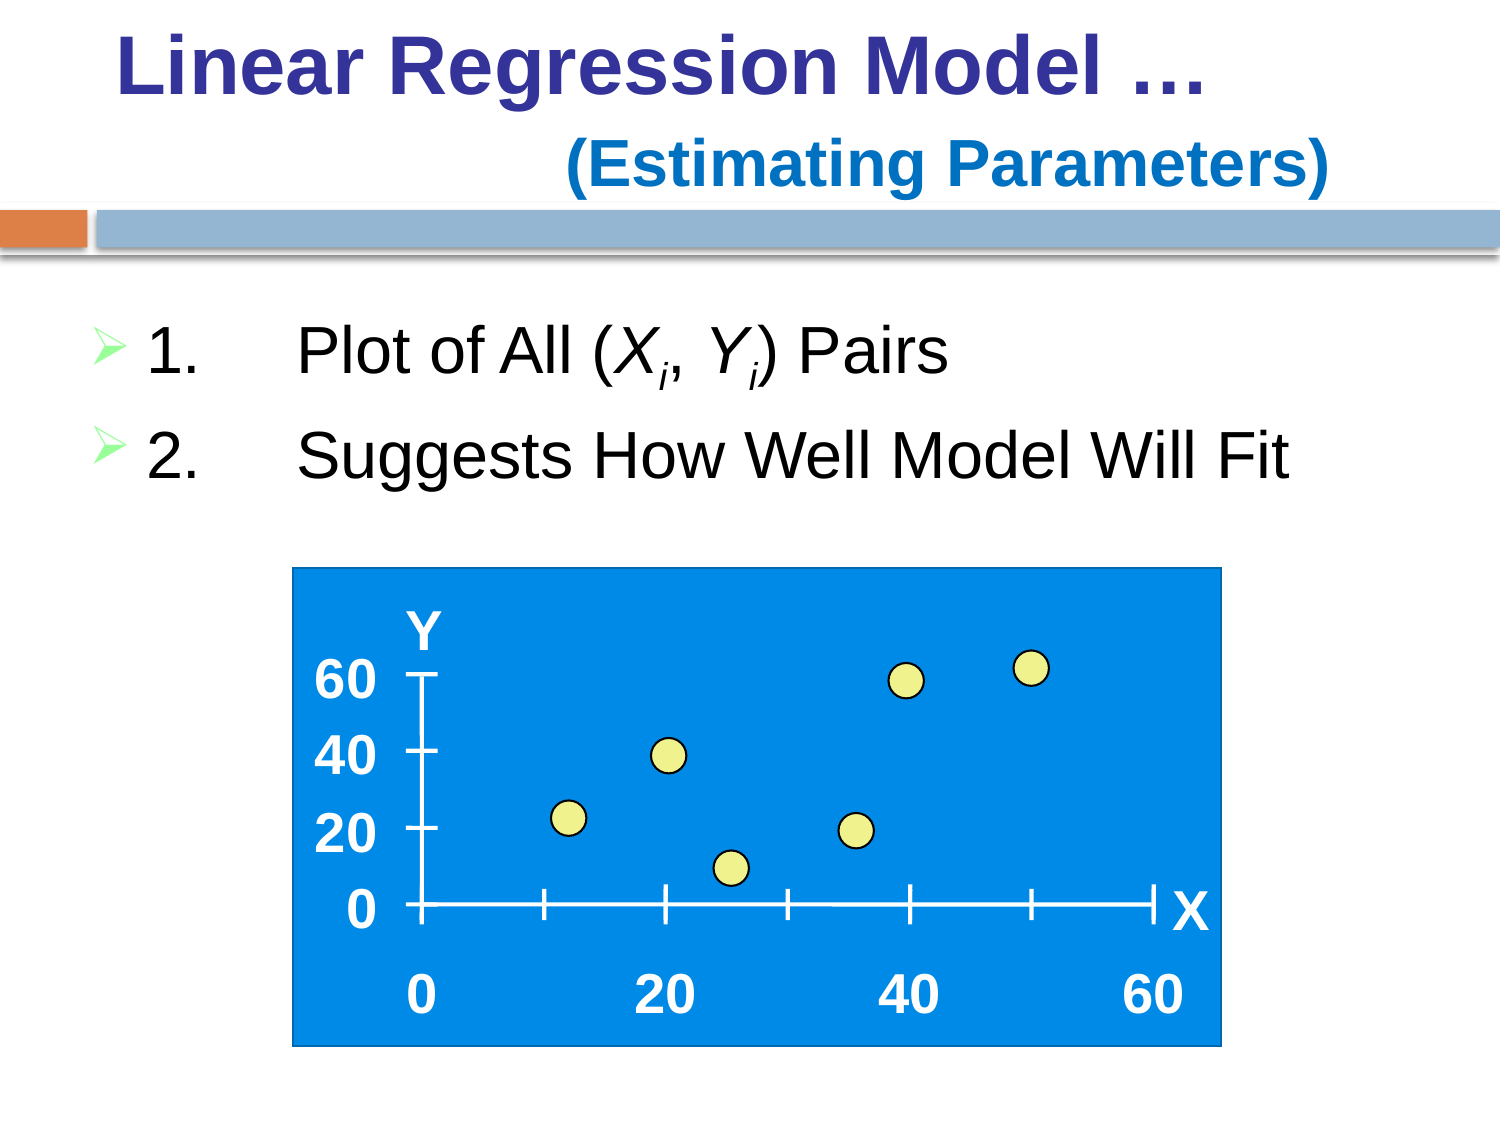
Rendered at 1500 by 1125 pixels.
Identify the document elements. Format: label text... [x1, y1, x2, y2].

text_box [1013, 650, 1049, 686]
text_box [550, 800, 587, 836]
text_box [838, 812, 874, 849]
text_box 1. Plot of All (Xi, Yi) Pairs 2. Suggests How Well Model Will Fit [74, 299, 1425, 1043]
text_box [713, 850, 749, 886]
text_box [888, 662, 924, 699]
text_box [650, 737, 687, 774]
title Linear Regression Model … (Estimating Parameters) [100, 24, 1438, 188]
